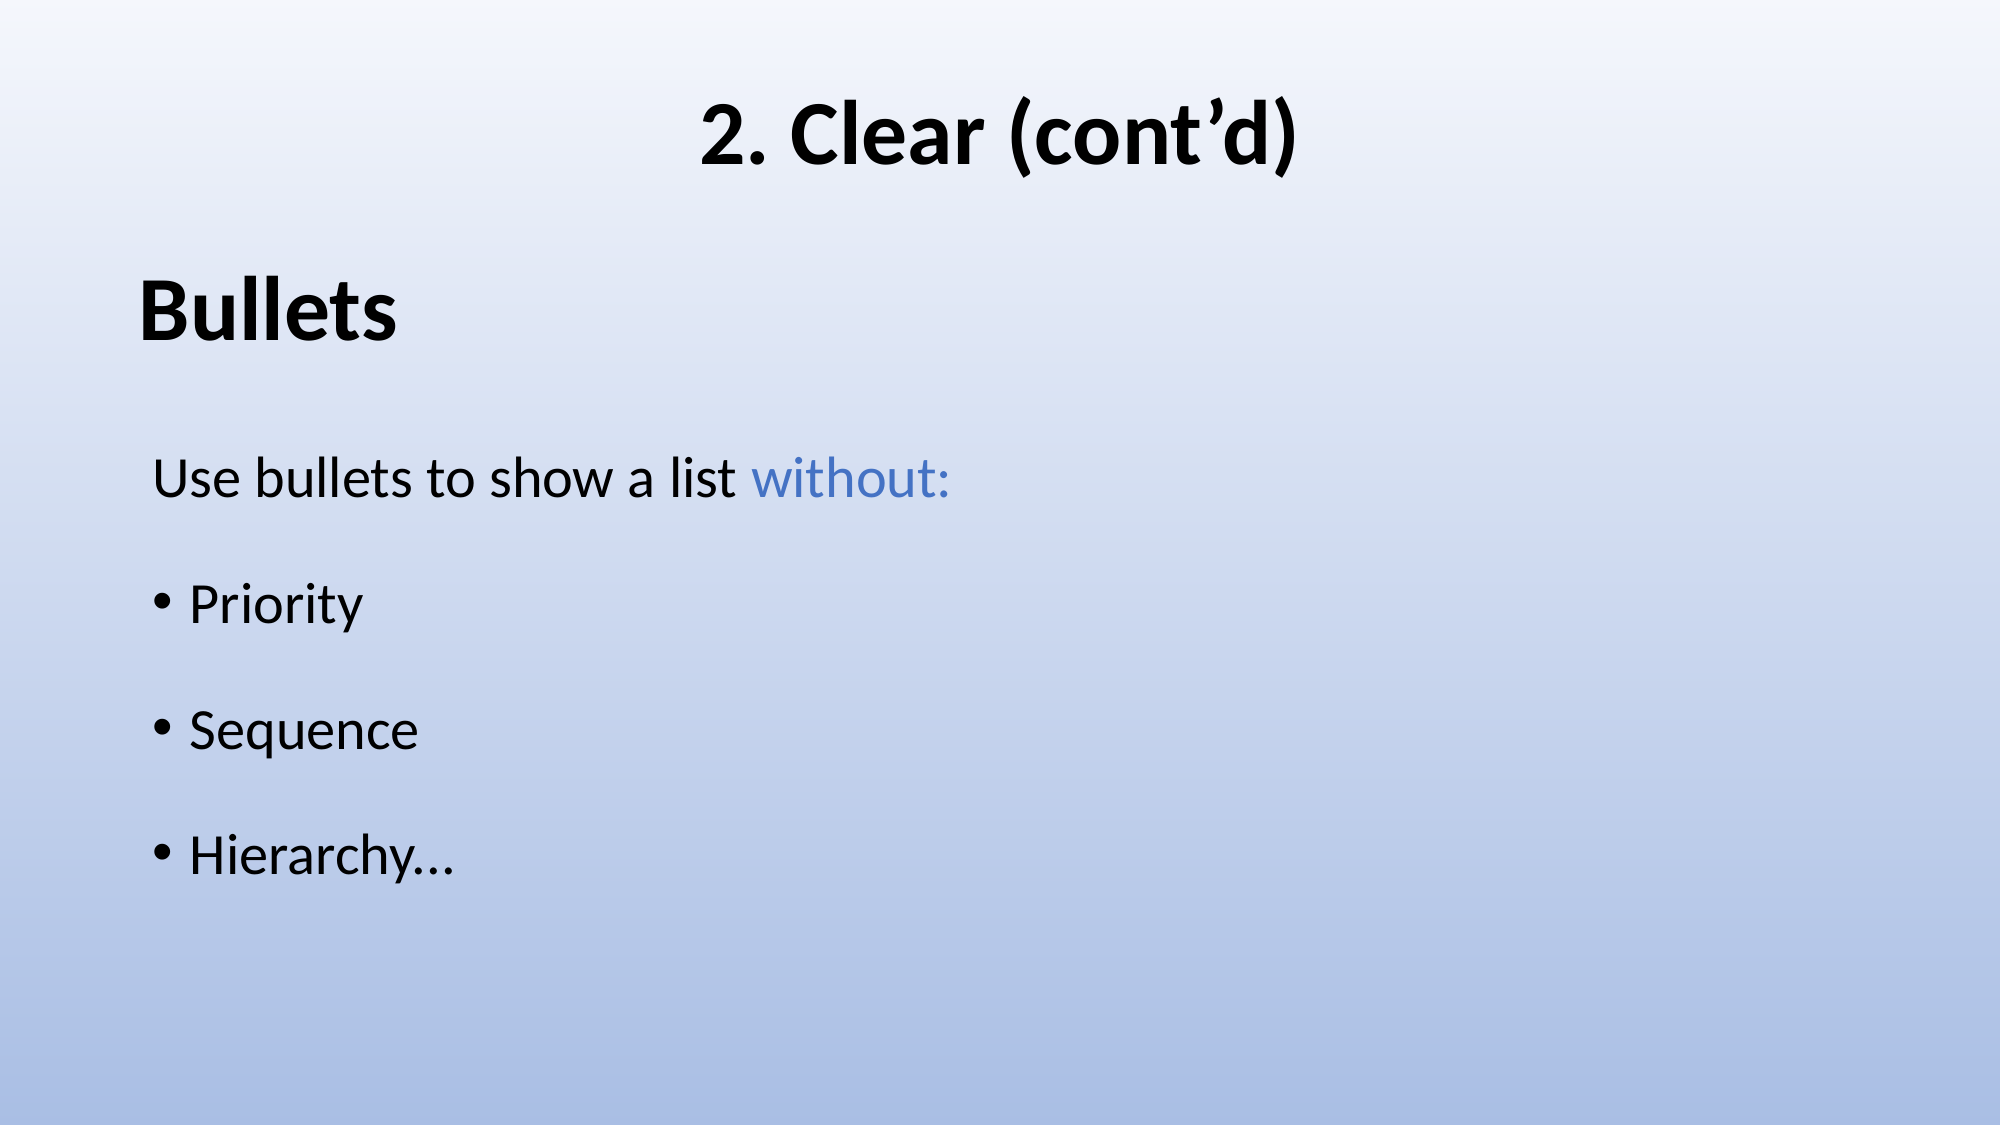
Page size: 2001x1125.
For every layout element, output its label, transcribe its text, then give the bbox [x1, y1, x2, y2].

title Bullets [123, 202, 1849, 420]
list Use bullets to show a list without: Priority Sequence Hierarchy... [137, 397, 1863, 1014]
text_box 2. Clear (cont’d) [249, 42, 1750, 227]
